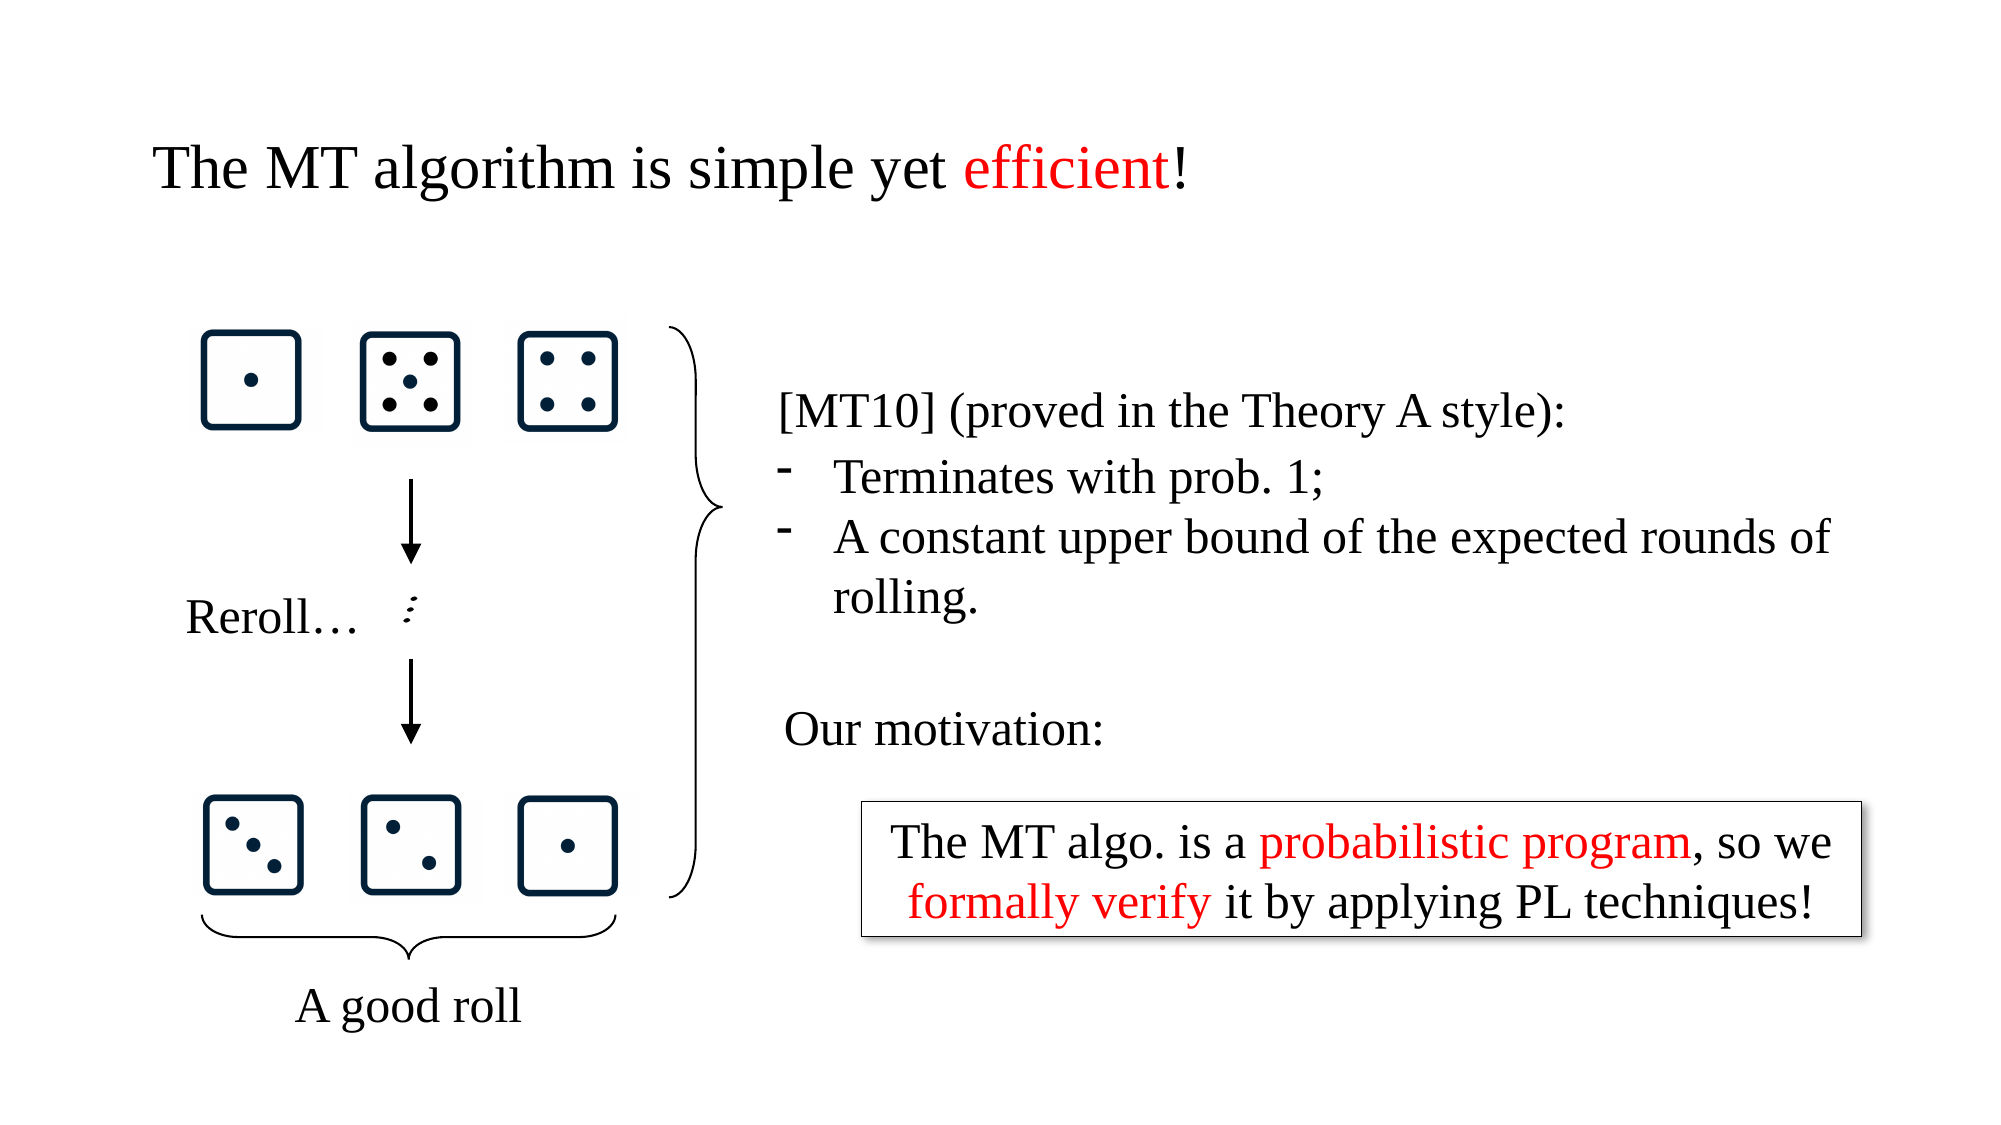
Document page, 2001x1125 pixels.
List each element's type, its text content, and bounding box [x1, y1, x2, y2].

picture [504, 792, 641, 902]
text_box [MT10] (proved in the Theory A style): [763, 369, 1952, 445]
text_box Our motivation: [769, 687, 1682, 763]
text_box [201, 914, 617, 960]
text_box Reroll… [170, 575, 376, 651]
text_box The MT algo. is a probabilistic program, so we formally verify it by applying PL techniques! [861, 801, 1862, 937]
title The MT algorithm is simple yet efficient! [137, 59, 1952, 278]
text_box A good roll [133, 964, 684, 1040]
picture [188, 326, 325, 437]
picture [348, 794, 485, 904]
text_box [668, 326, 723, 898]
picture [349, 319, 472, 449]
picture [190, 787, 311, 898]
text_box Terminates with prob. 1; A constant upper bound of the expected rounds of rolling. [762, 436, 1892, 631]
picture [505, 314, 628, 444]
